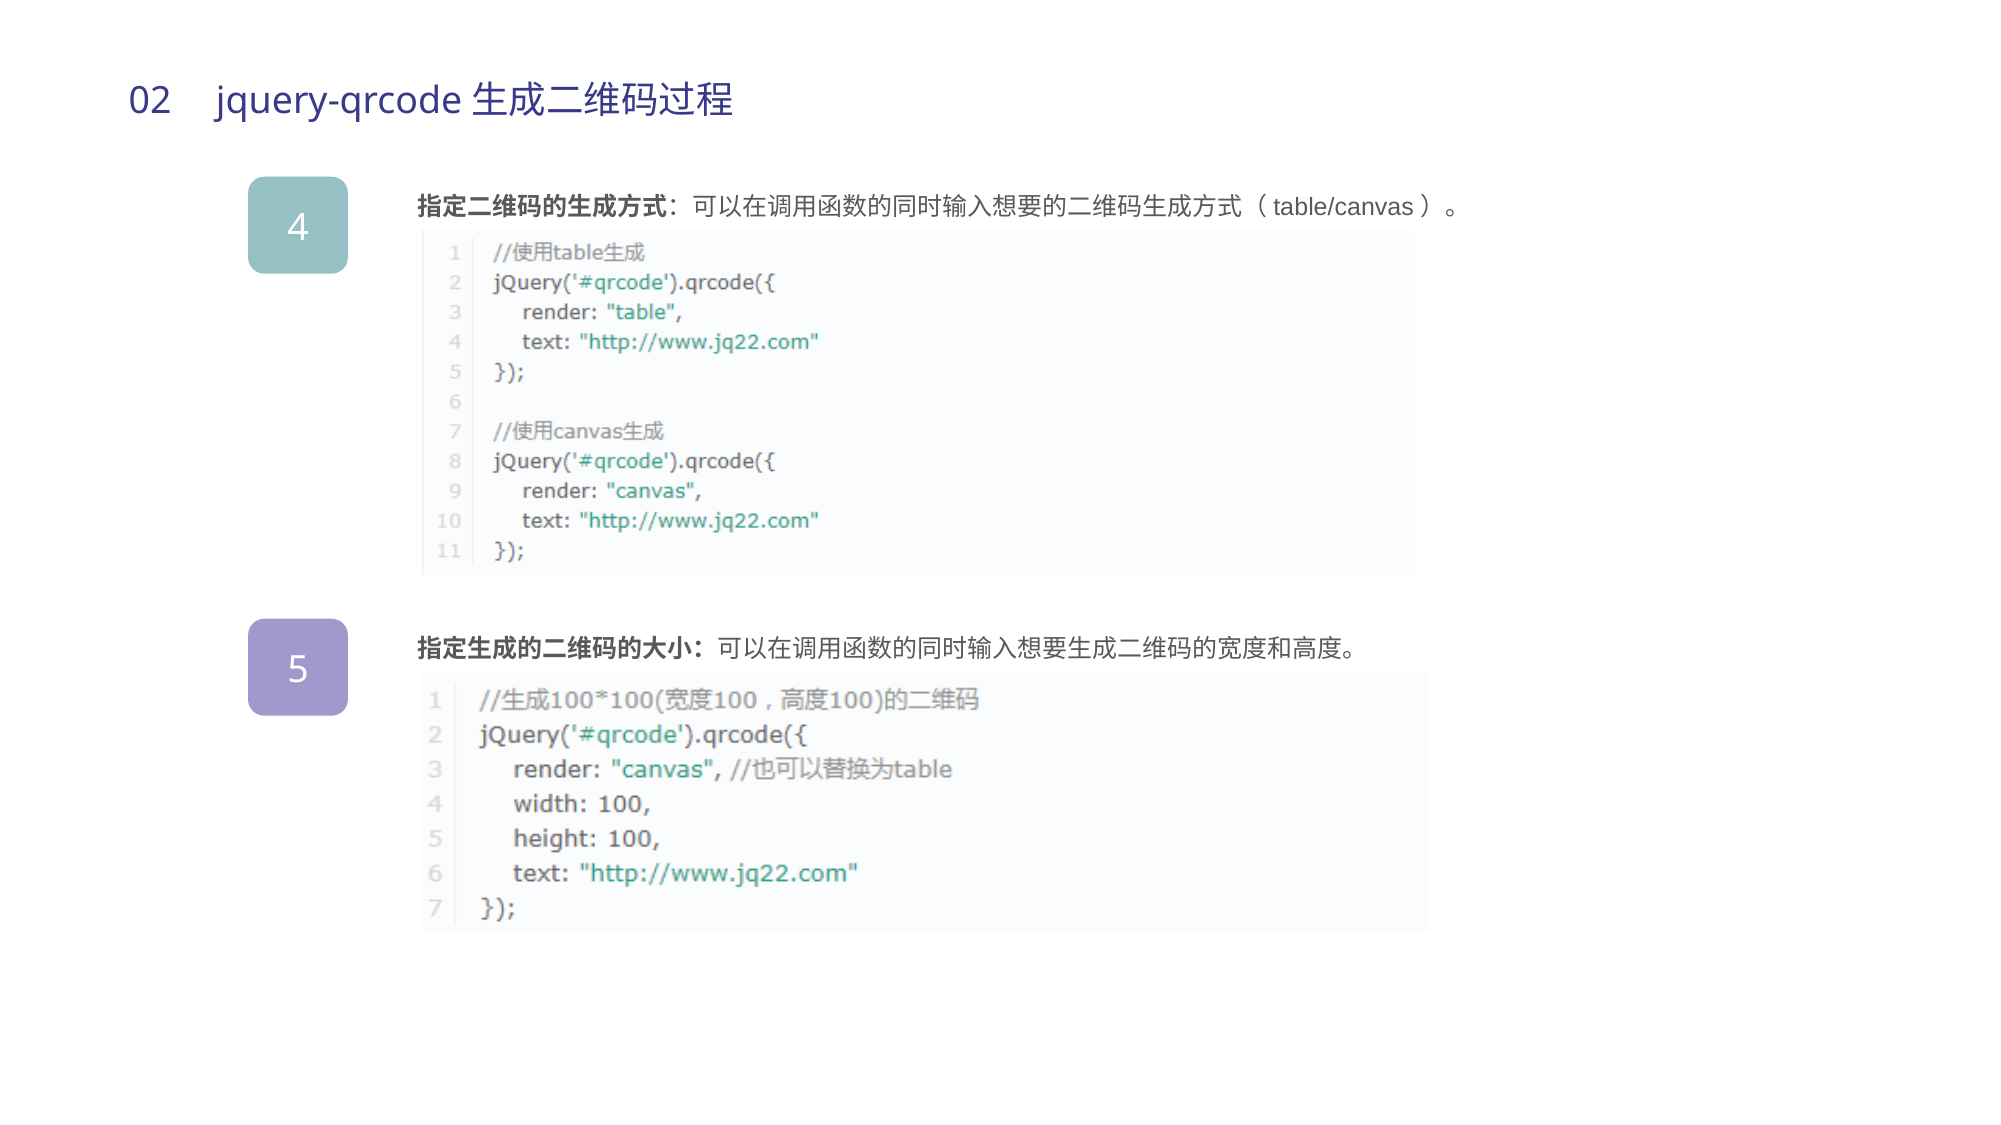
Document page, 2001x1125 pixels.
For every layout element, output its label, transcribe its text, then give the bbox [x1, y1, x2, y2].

picture [422, 230, 1415, 575]
text_box 5 [246, 617, 349, 717]
text_box 指定生成的二维码的大小：可以在调用函数的同时输入想要生成二维码的宽度和高度。 [402, 618, 1741, 670]
text_box 4 [246, 175, 349, 275]
text_box 02 [114, 68, 187, 129]
text_box jquery-qrcode生成二维码过程 [201, 68, 749, 129]
picture [422, 672, 1430, 932]
text_box 指定二维码的生成方式：可以在调用函数的同时输入想要的二维码生成方式（table/canvas）。 [402, 176, 1480, 228]
